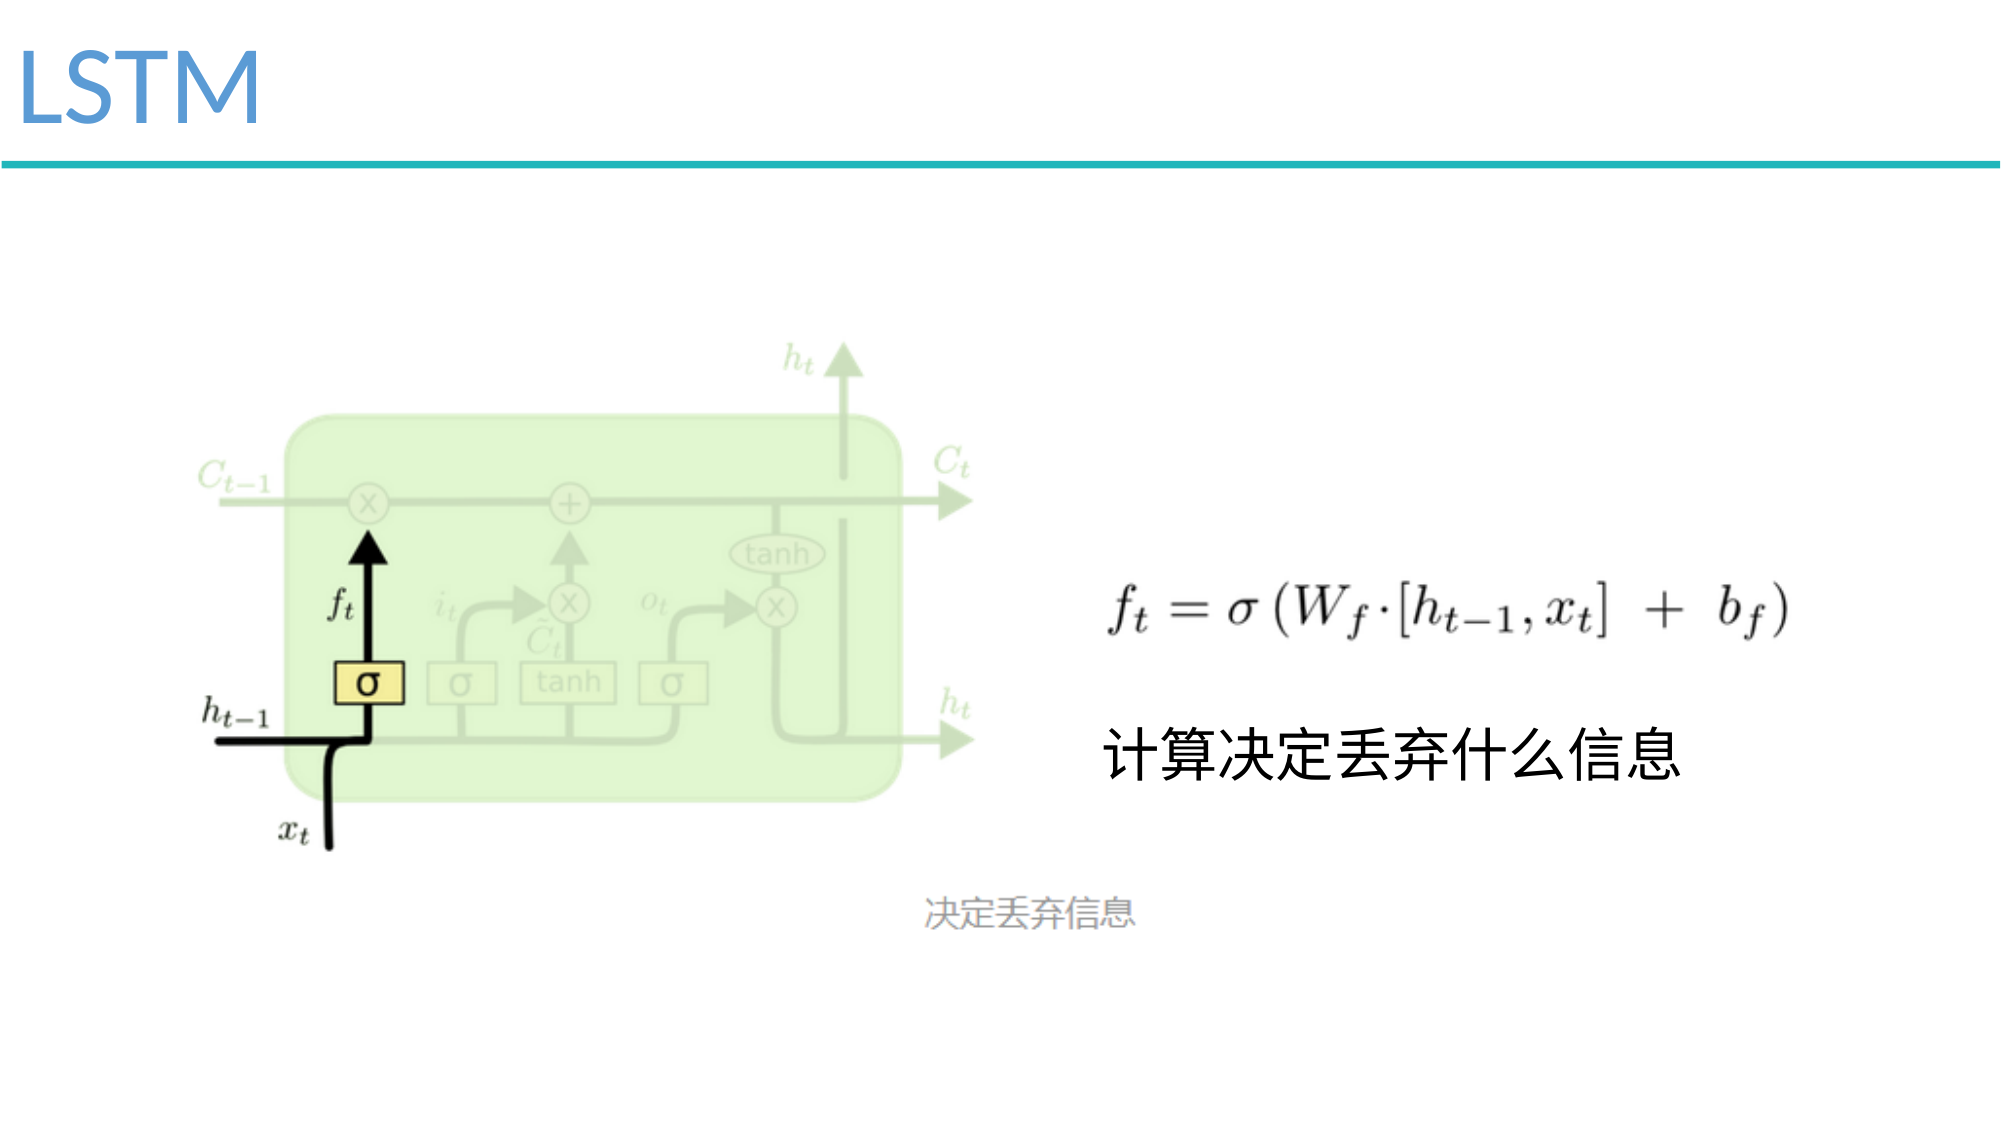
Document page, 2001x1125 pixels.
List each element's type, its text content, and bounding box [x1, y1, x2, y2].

picture [164, 287, 1854, 959]
text_box LSTM [1, 3, 281, 154]
